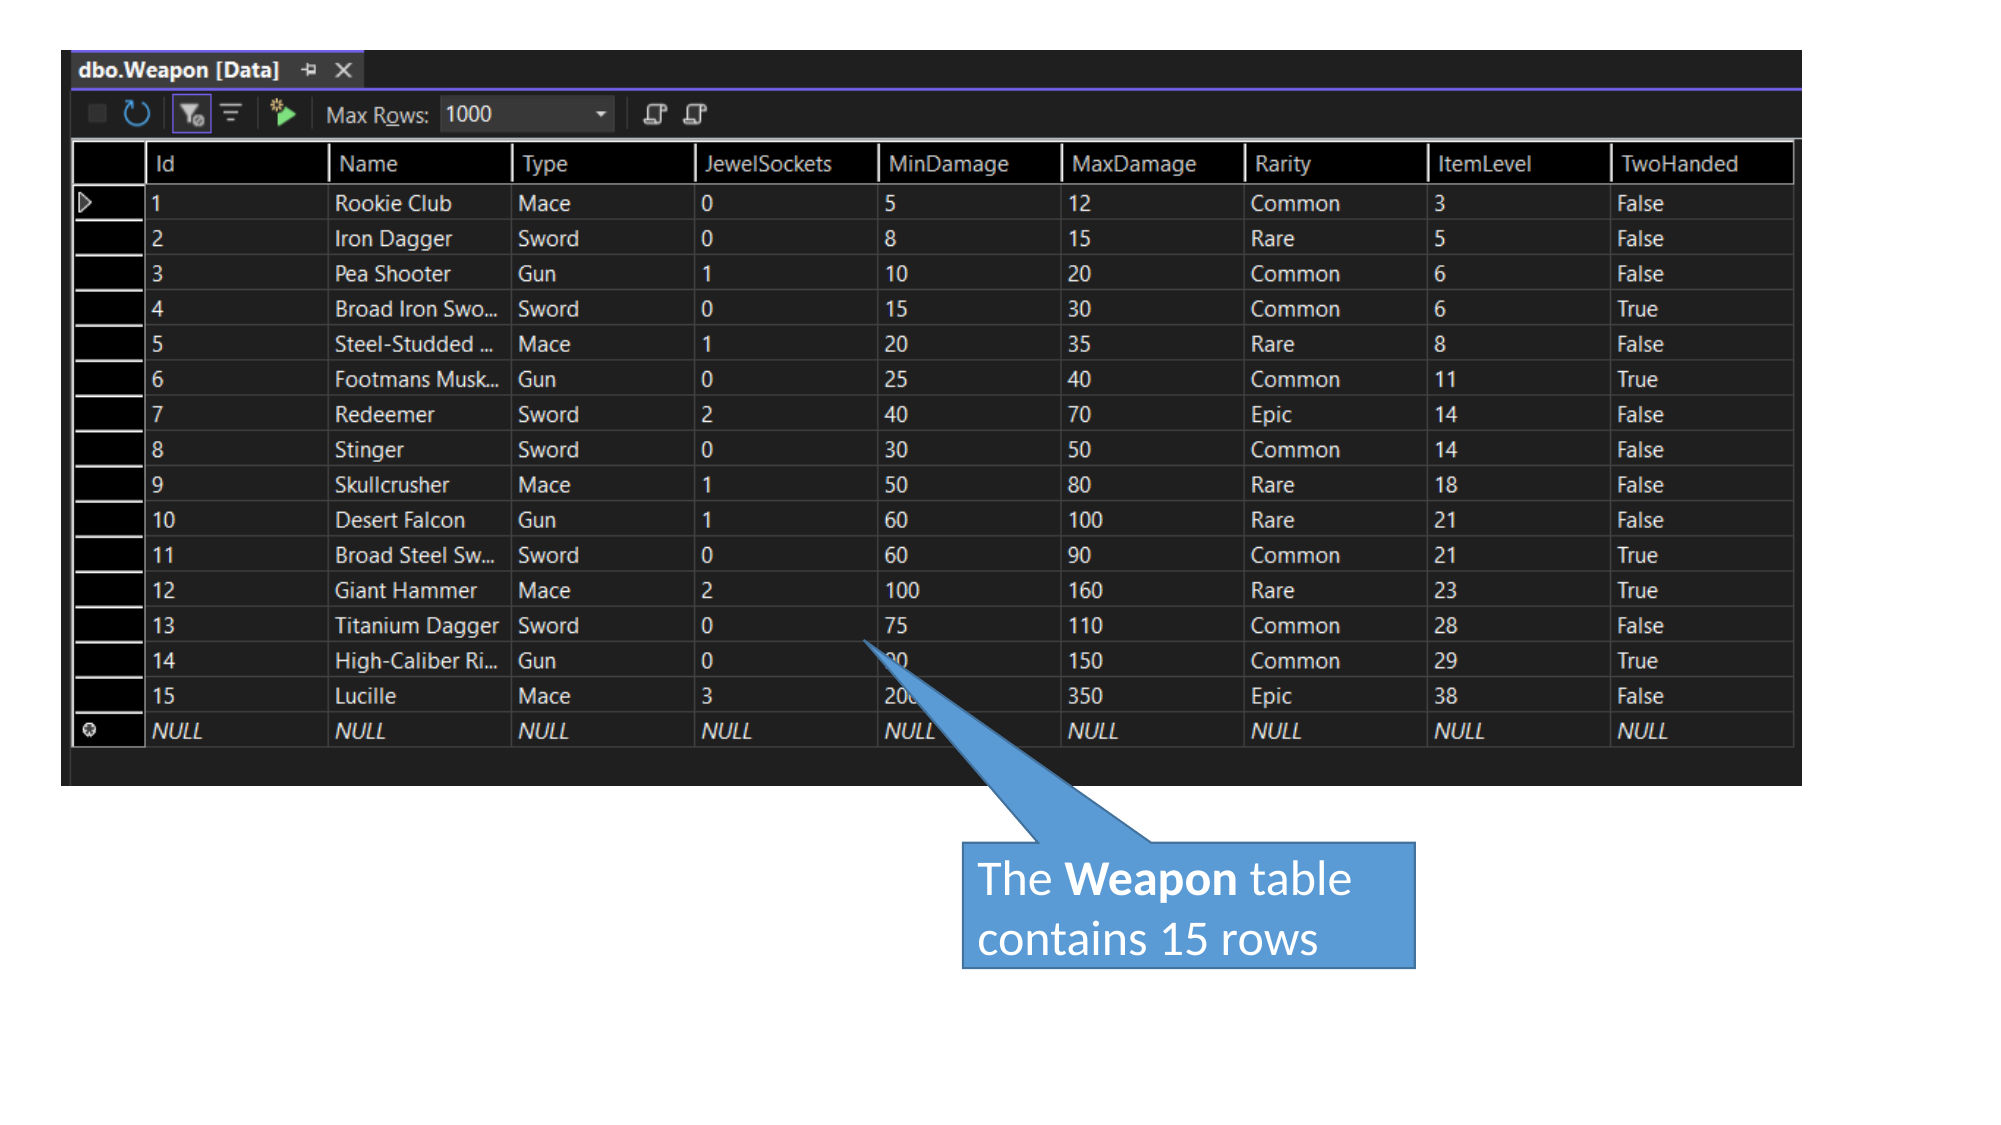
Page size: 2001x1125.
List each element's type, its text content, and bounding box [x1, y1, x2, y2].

text_box The Weapon table contains 15 rows [961, 786, 1416, 970]
picture [61, 50, 1802, 786]
